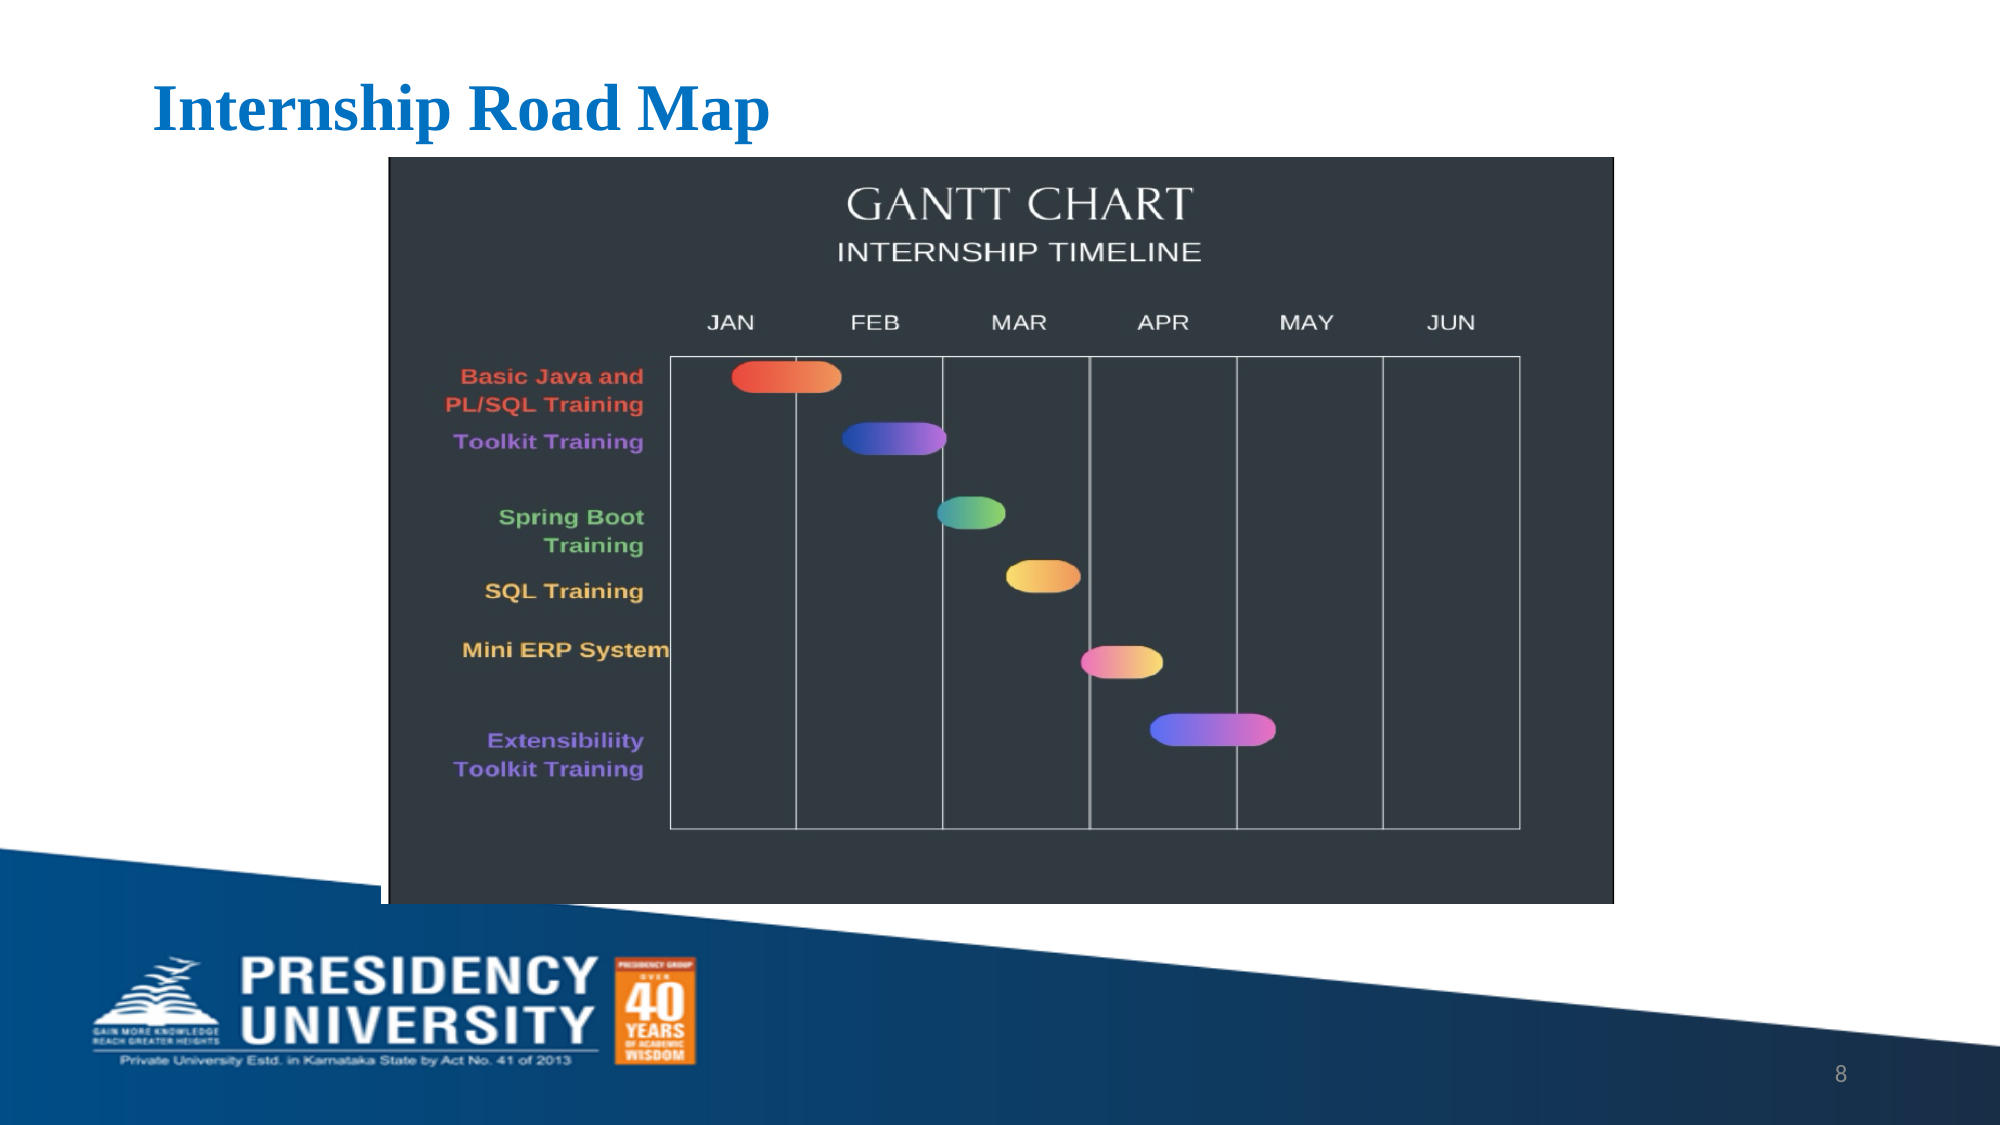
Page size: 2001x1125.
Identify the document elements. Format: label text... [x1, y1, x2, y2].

slide_number 8 [1412, 1042, 1863, 1103]
title Internship Road Map [137, 59, 1863, 158]
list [381, 157, 1619, 904]
picture [0, 845, 2000, 1125]
